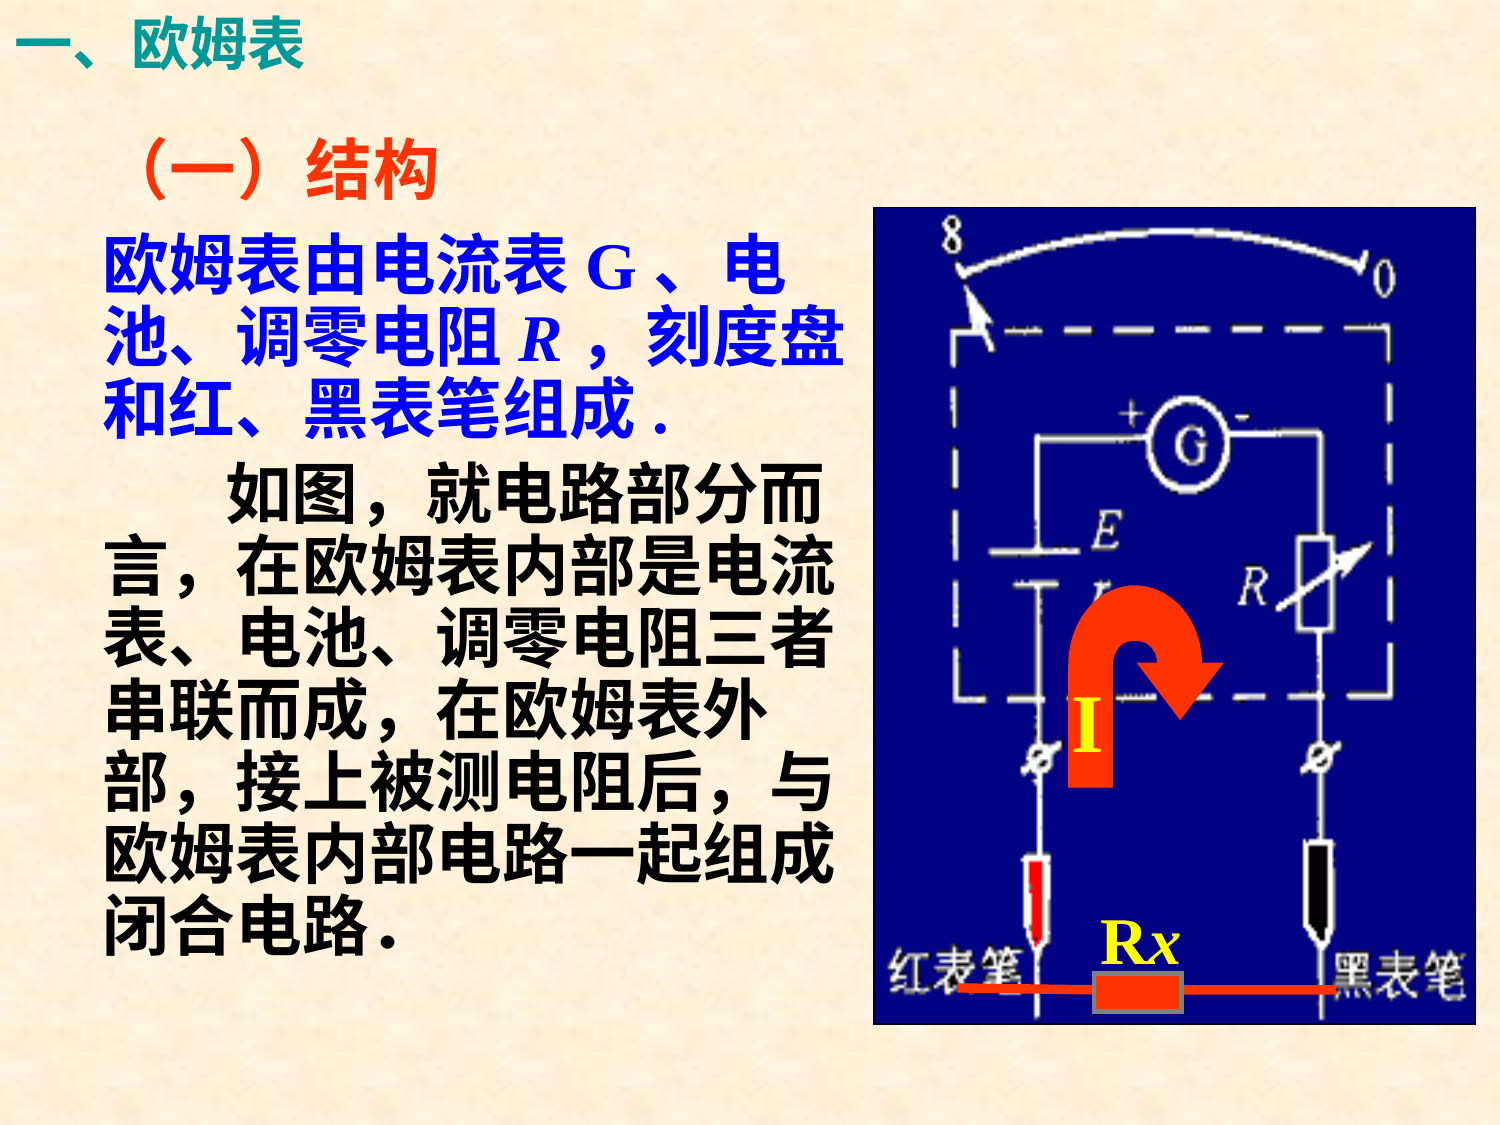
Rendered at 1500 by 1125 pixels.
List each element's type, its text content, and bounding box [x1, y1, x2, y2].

text_box 欧姆表由电流表G、电池、调零电阻R，刻度盘和红、黑表笔组成. 如图，就电路部分而言，在欧姆表内部是电流表、电池、调零电阻三者串联而成，在欧姆表外部，接上被测电阻后，与欧姆表内部电路一起组成闭合电路． [87, 224, 863, 973]
picture [0, 0, 1500, 1125]
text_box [962, 890, 1332, 1012]
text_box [1056, 585, 1223, 788]
text_box 一、欧姆表 [0, 0, 477, 85]
title （一）结构 [86, 105, 826, 231]
